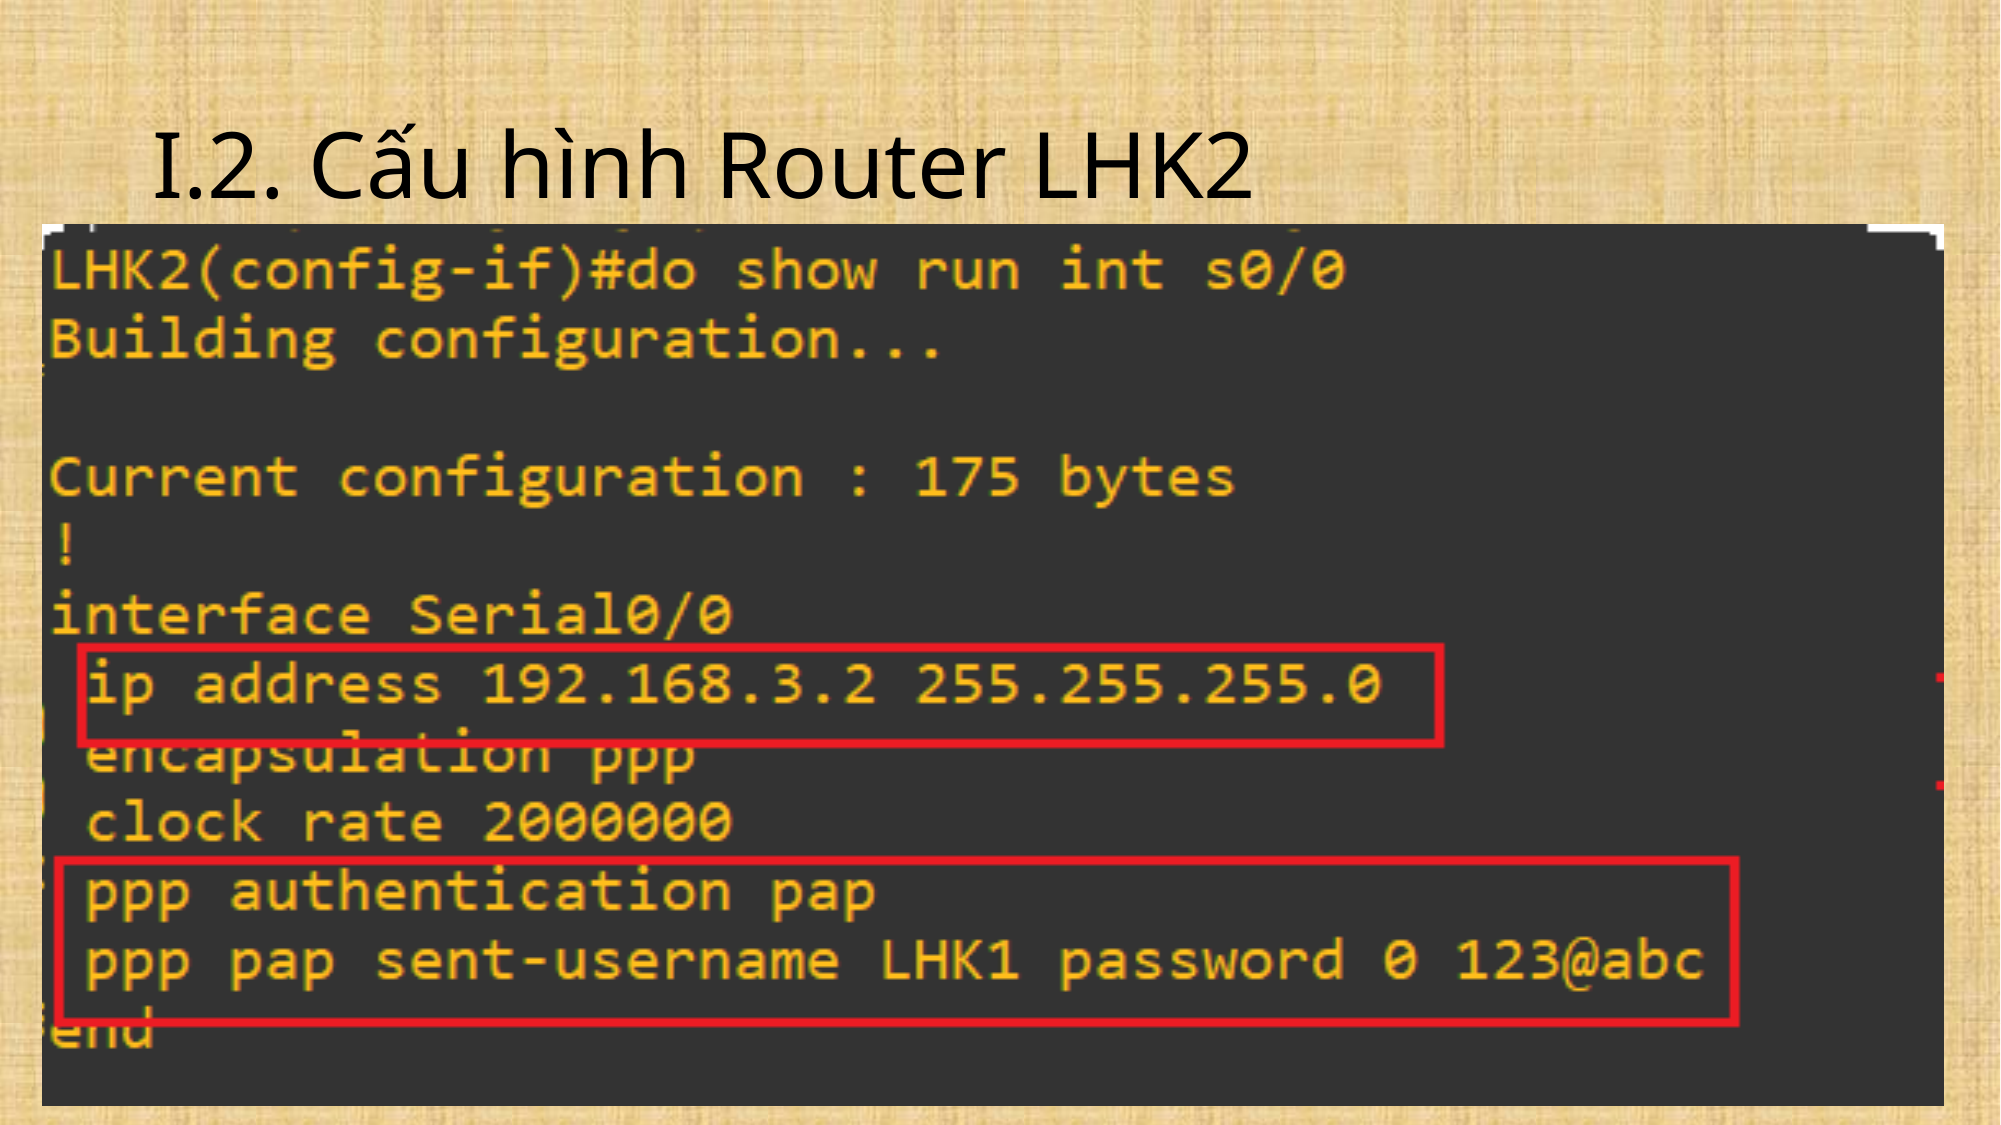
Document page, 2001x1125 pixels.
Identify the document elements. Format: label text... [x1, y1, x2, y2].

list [42, 224, 1944, 1106]
title I.2. Cấu hình Router LHK2 [137, 59, 1863, 224]
picture [0, 0, 2001, 1125]
